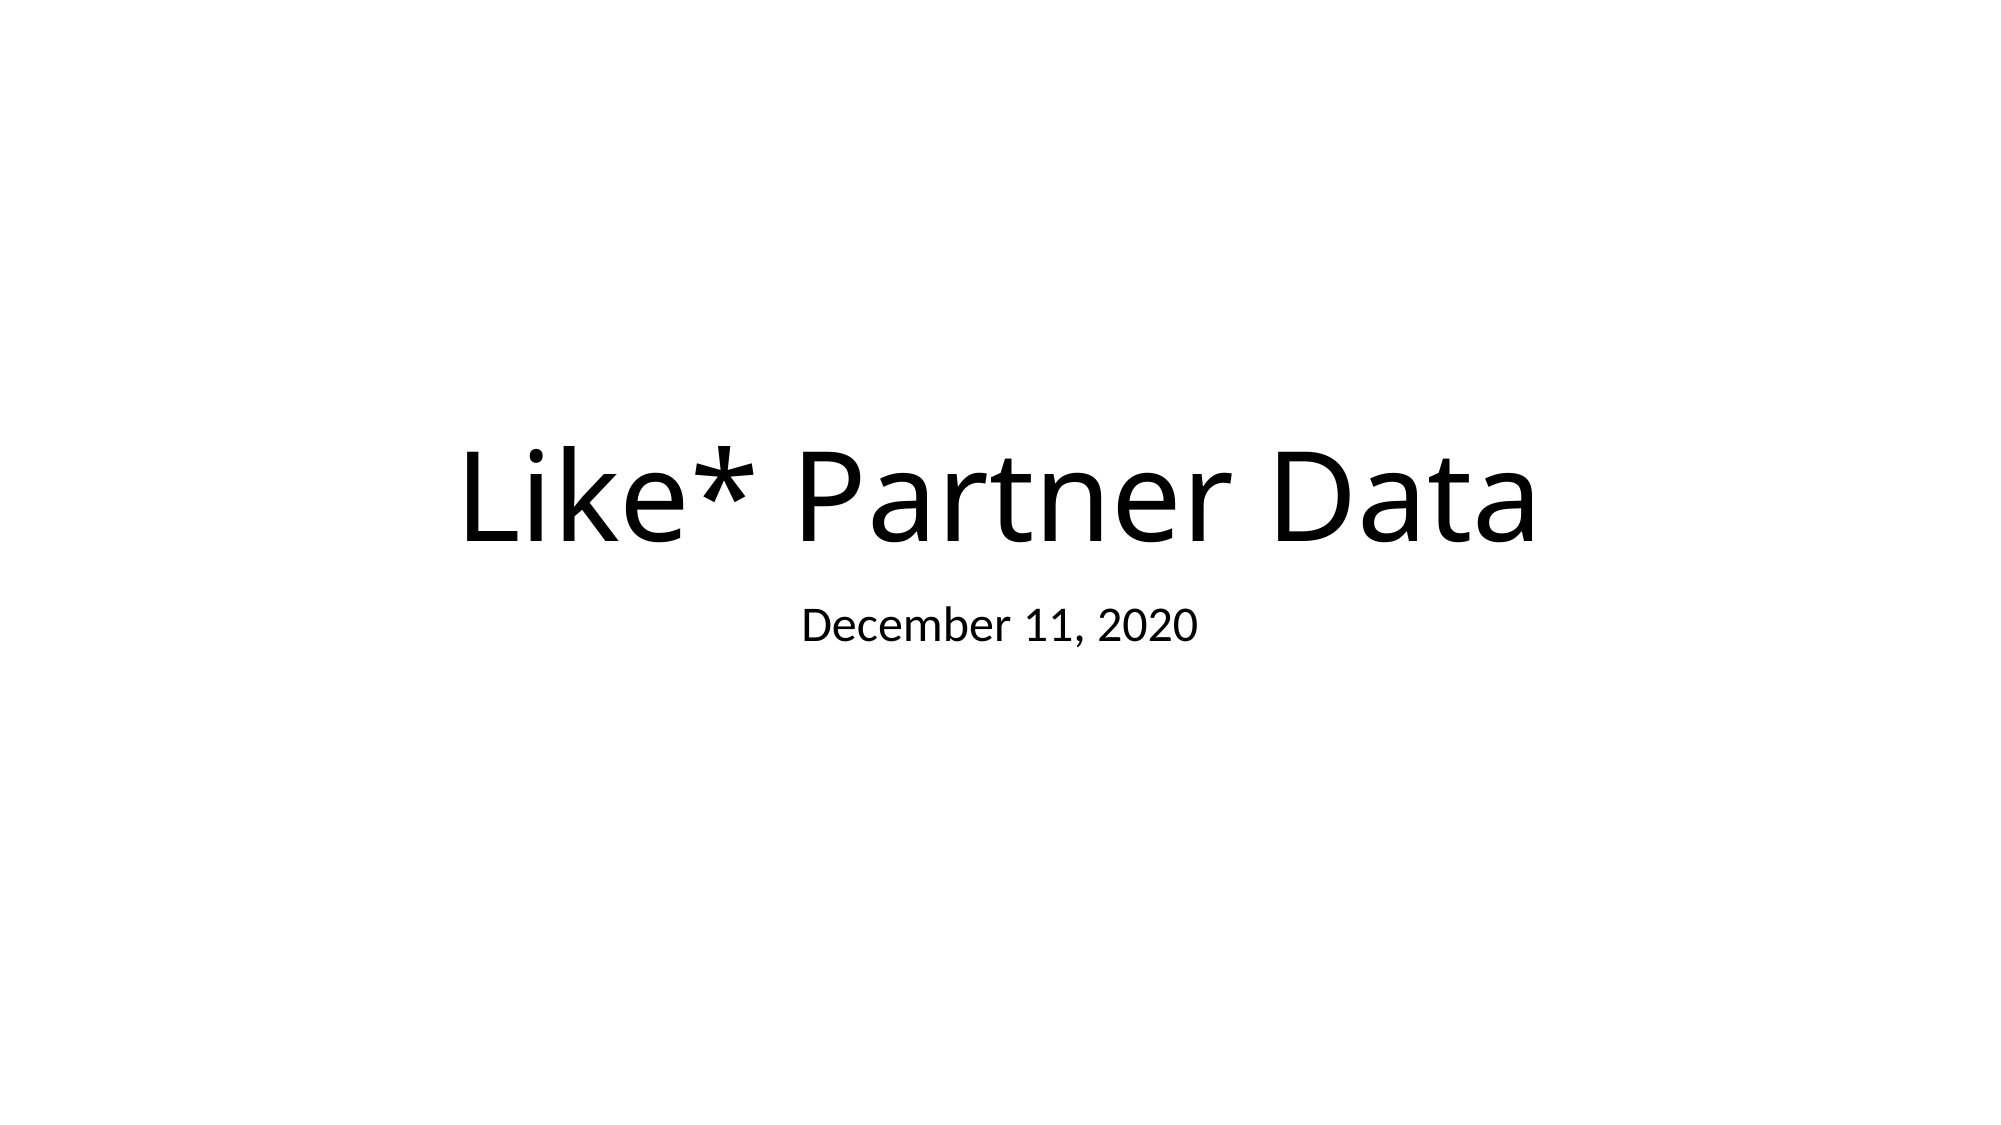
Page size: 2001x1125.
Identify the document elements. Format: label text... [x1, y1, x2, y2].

title Like* Partner Data [249, 184, 1750, 576]
subtitle December 11, 2020 [249, 590, 1750, 863]
